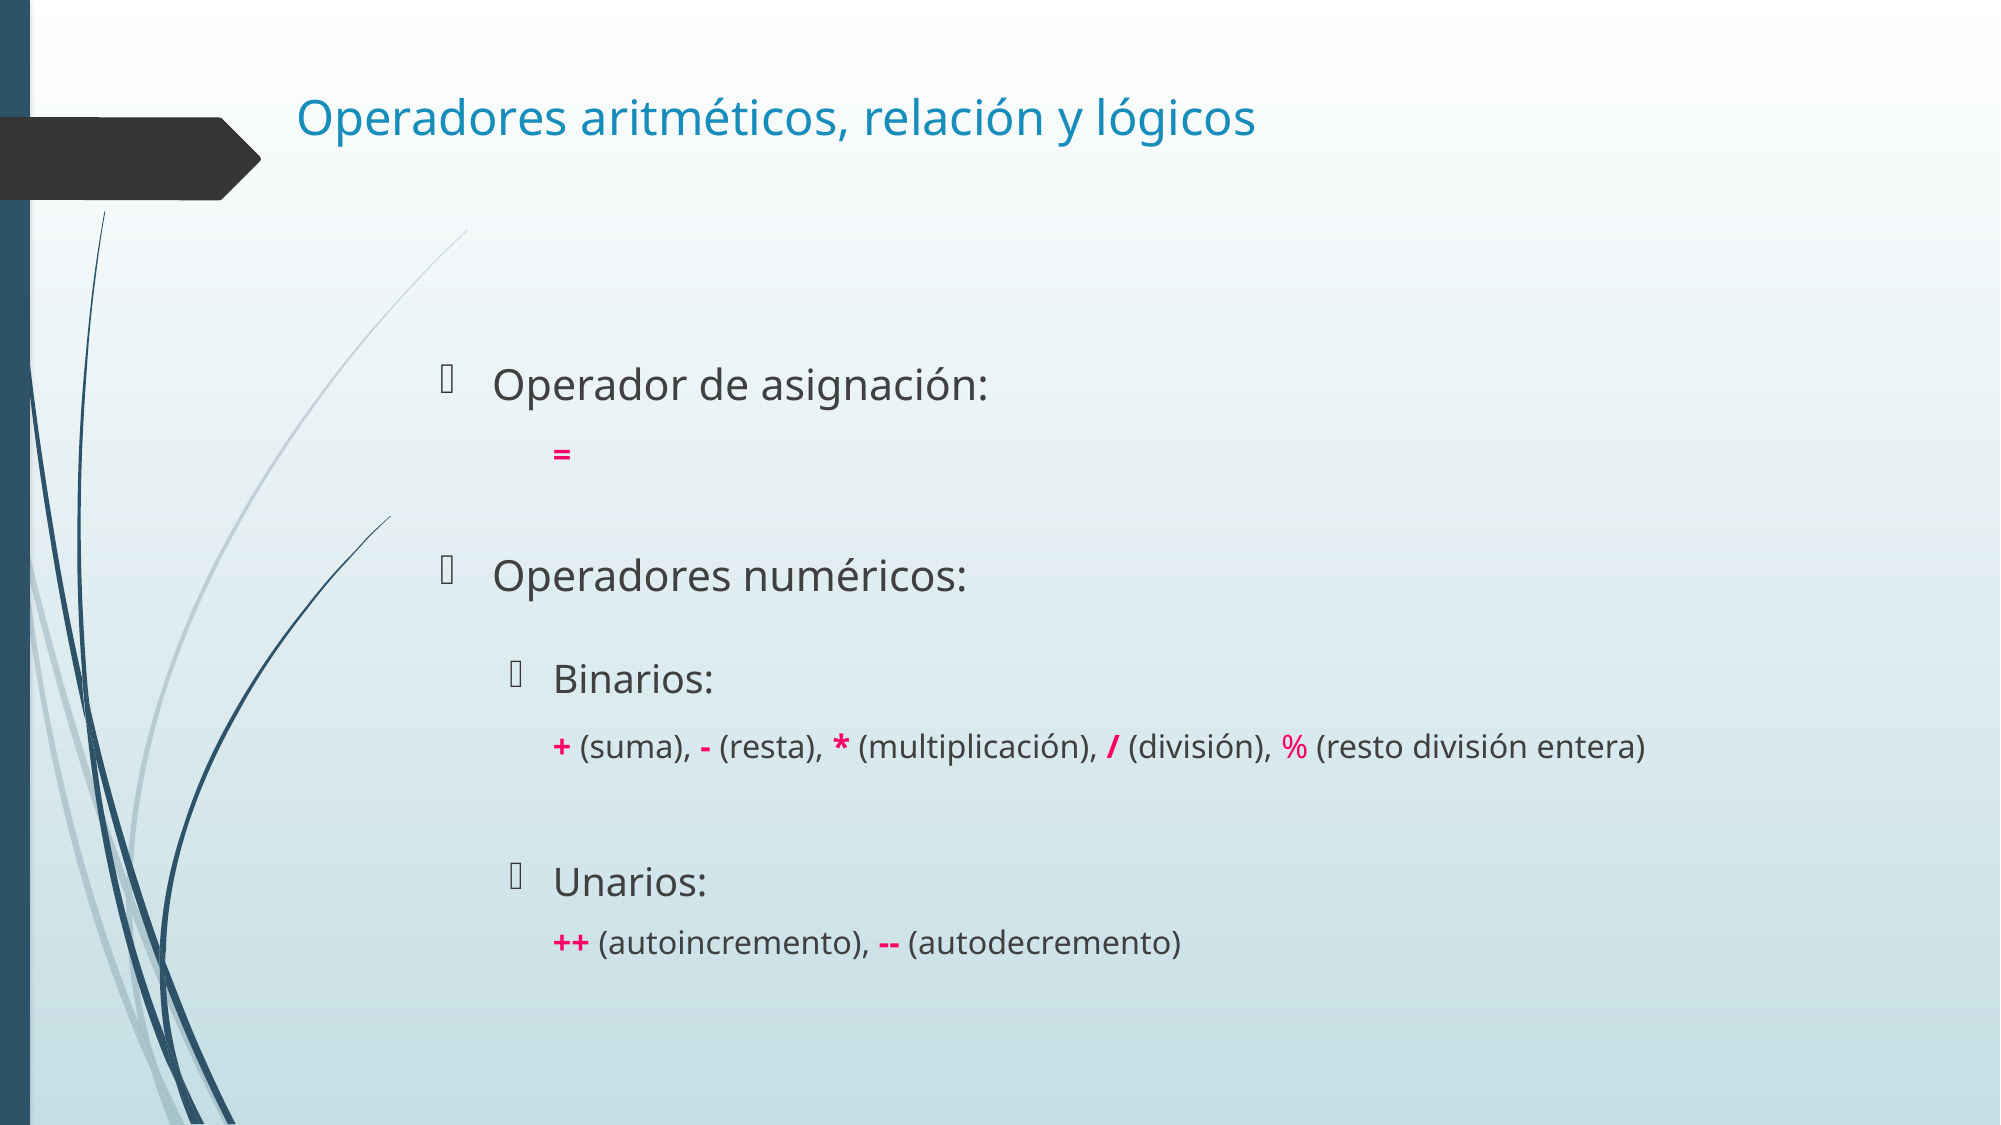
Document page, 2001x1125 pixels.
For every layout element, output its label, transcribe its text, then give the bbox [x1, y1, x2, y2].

title Operadores aritméticos, relación y lógicos [281, 79, 1692, 212]
list Operador de asignación: = Operadores numéricos: Binarios: + (suma), - (resta), * (multiplicación), / (división), % (resto división entera) Unarios: ++ (autoincremento), -- (autodecremento) [424, 350, 1888, 970]
